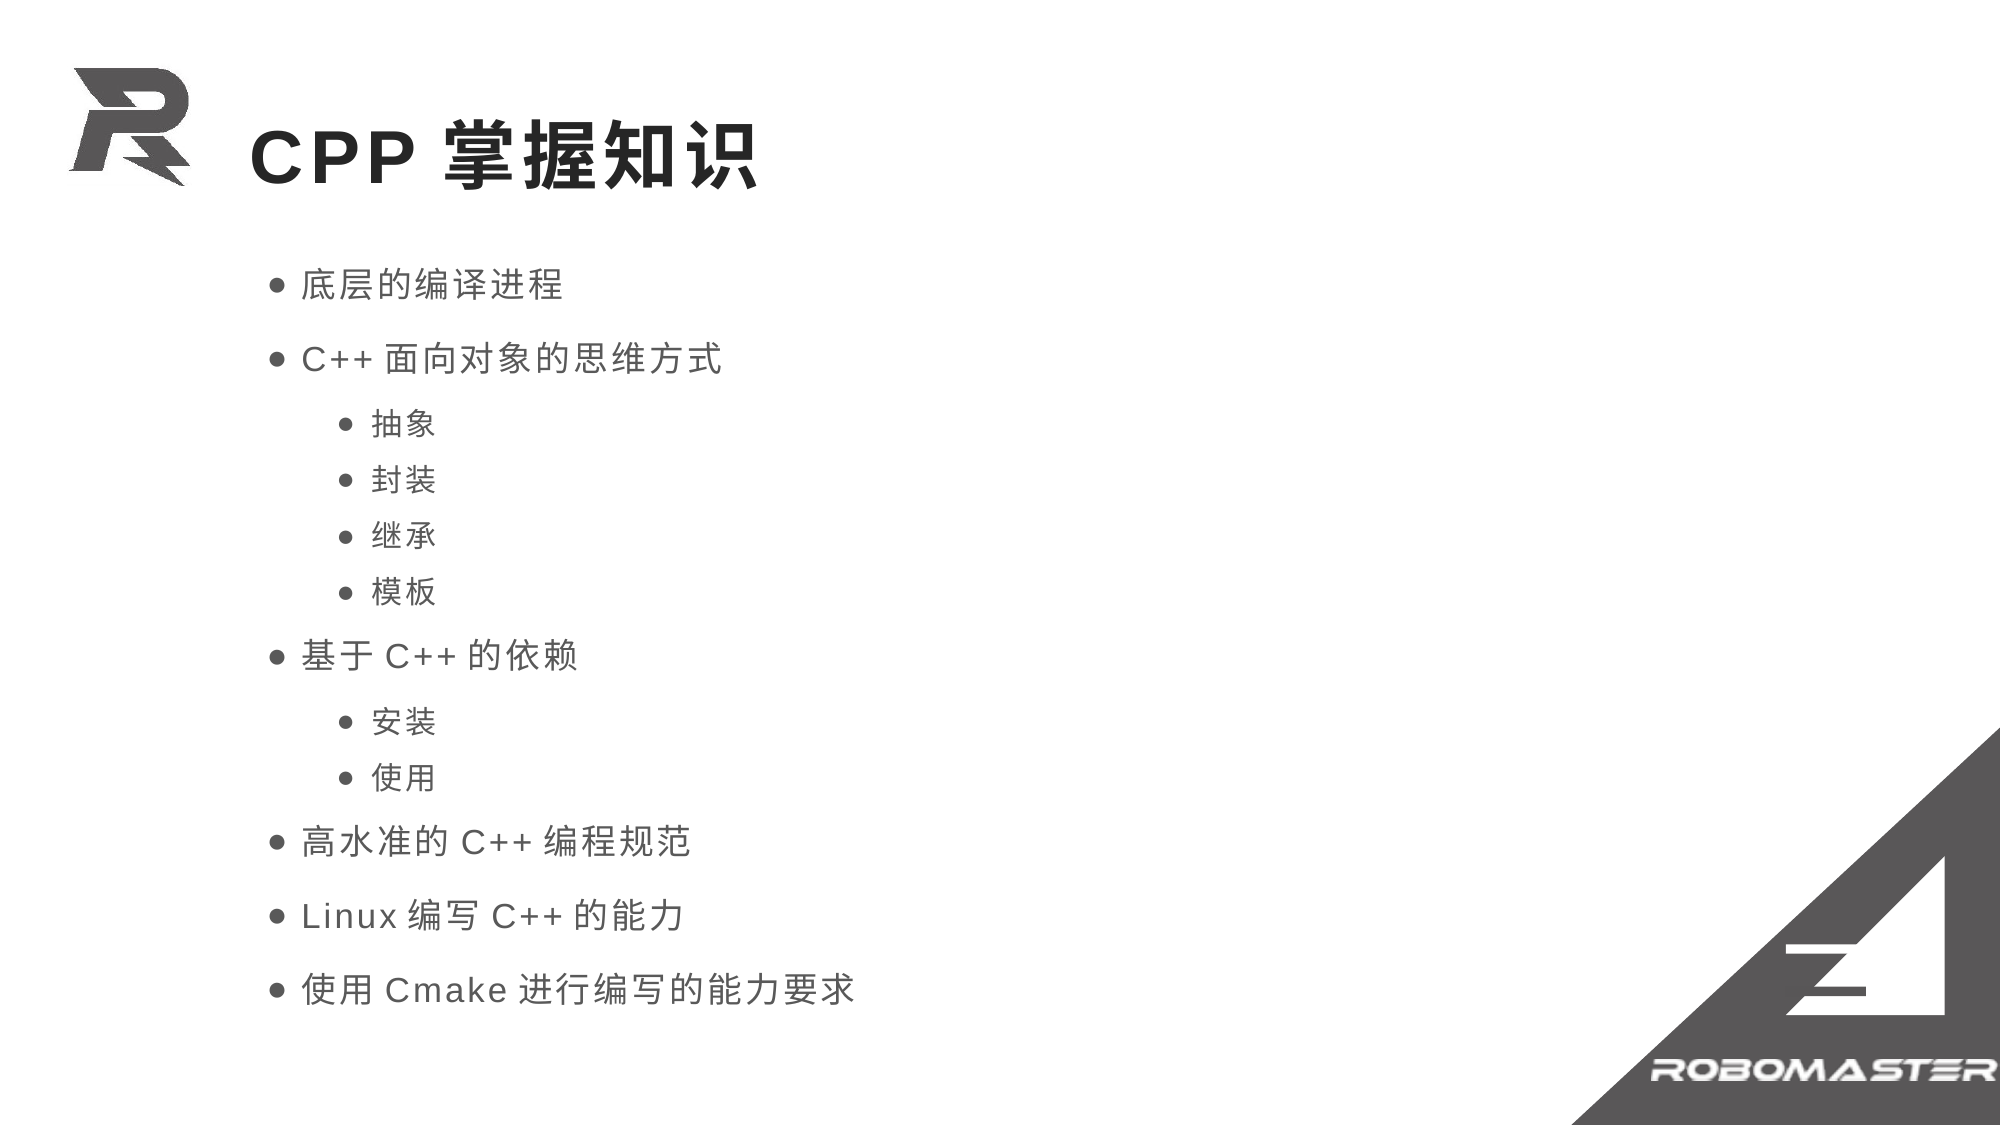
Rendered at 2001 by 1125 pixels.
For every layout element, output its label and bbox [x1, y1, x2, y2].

text_box [67, 60, 2000, 1125]
